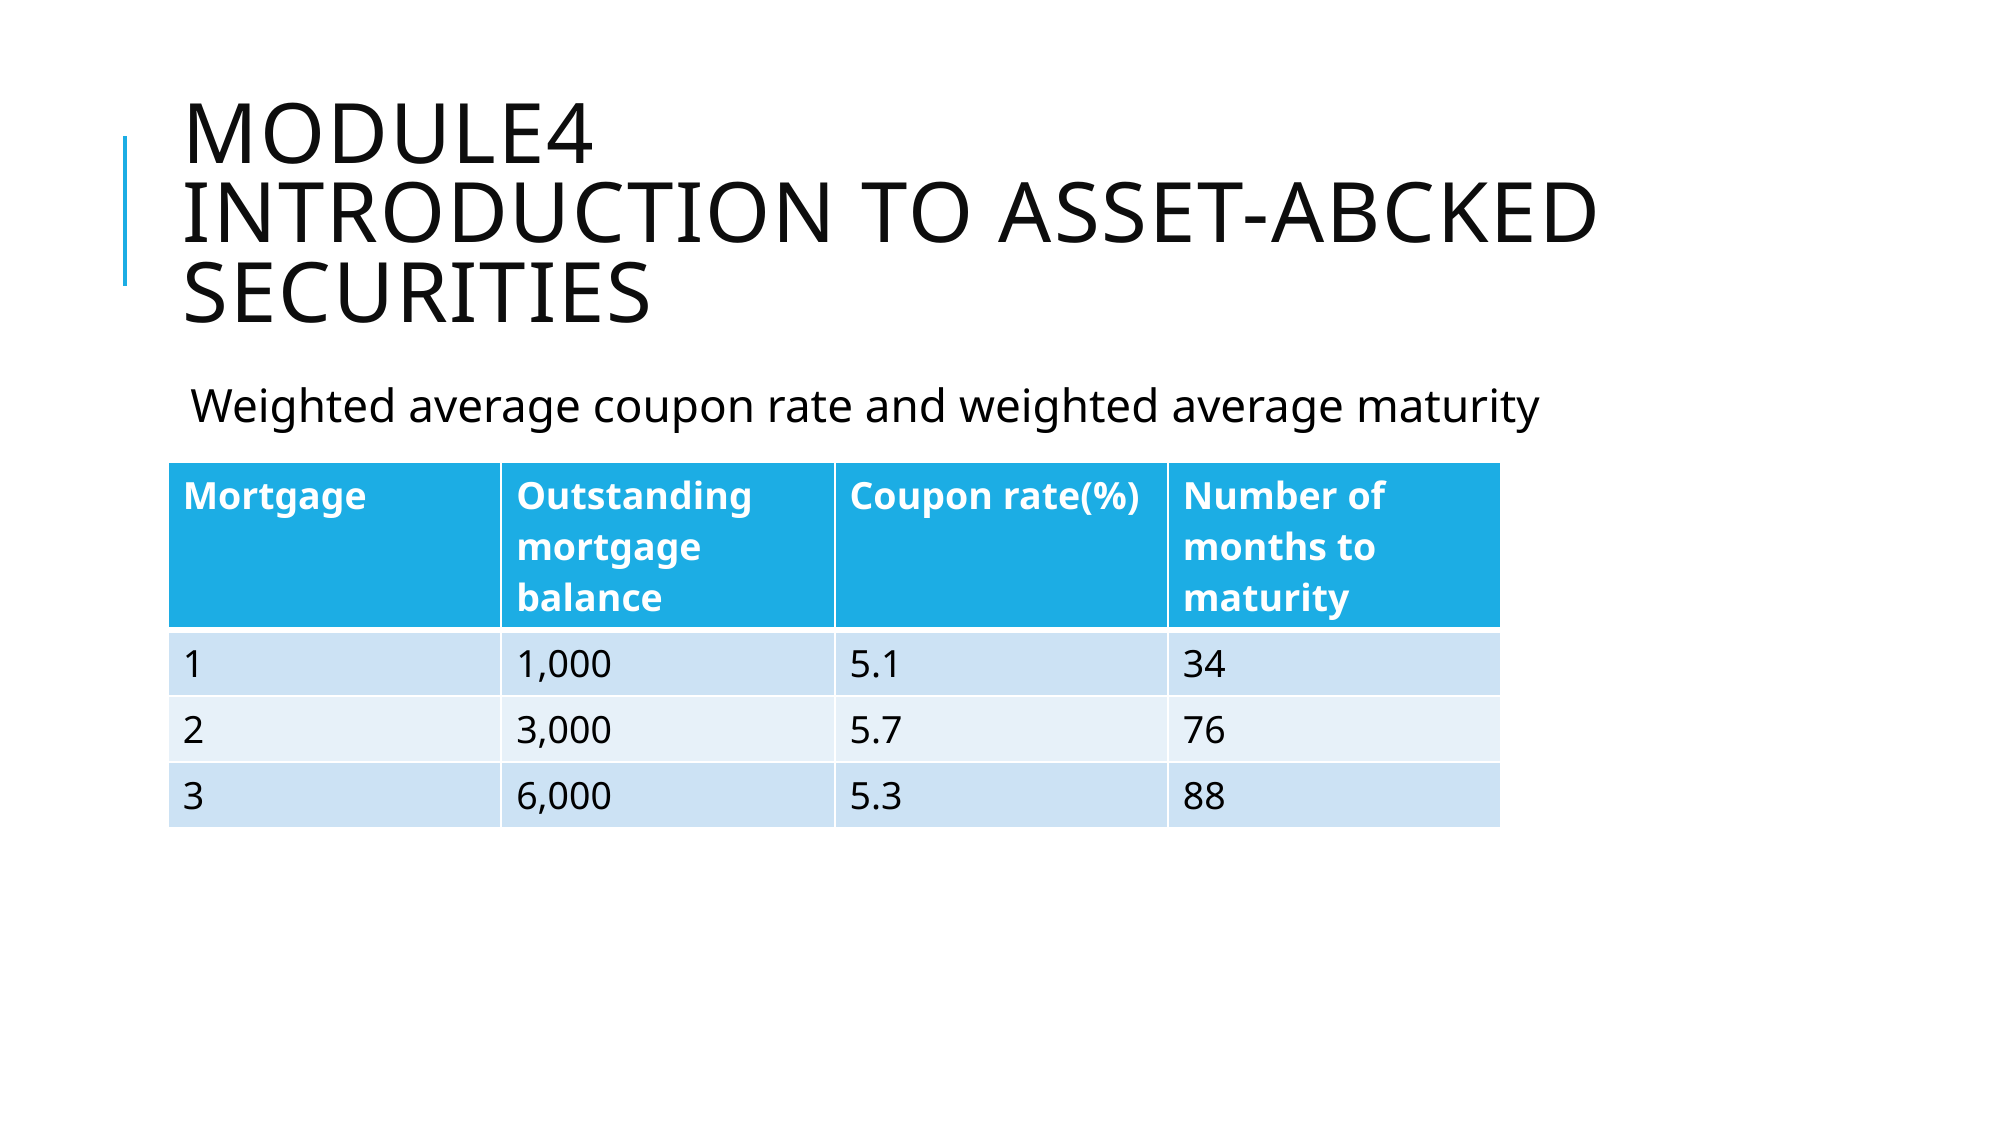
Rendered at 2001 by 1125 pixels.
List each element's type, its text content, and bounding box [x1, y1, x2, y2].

list Weighted average coupon rate and weighted average maturity [168, 375, 1763, 1035]
table_cell 1,000 [502, 633, 834, 695]
table_header Number of months to maturity [1169, 463, 1500, 627]
table_cell 3 [169, 763, 500, 827]
table_cell 5.1 [836, 633, 1167, 695]
table_header Coupon rate(%) [836, 463, 1167, 627]
table_cell 3,000 [502, 697, 834, 761]
table_cell 76 [1169, 697, 1500, 761]
table_cell 2 [169, 697, 500, 761]
table_header Mortgage [169, 463, 500, 627]
table_cell 1 [169, 633, 500, 695]
title Module4 Introduction to ASSET-ABCKED SECURITIES [168, 96, 1763, 342]
table_cell 5.3 [836, 763, 1167, 827]
table_header Outstanding mortgage balance [502, 463, 834, 627]
table_cell 5.7 [836, 697, 1167, 761]
table_cell 34 [1169, 633, 1500, 695]
table_cell 6,000 [502, 763, 834, 827]
table_cell 88 [1169, 763, 1500, 827]
